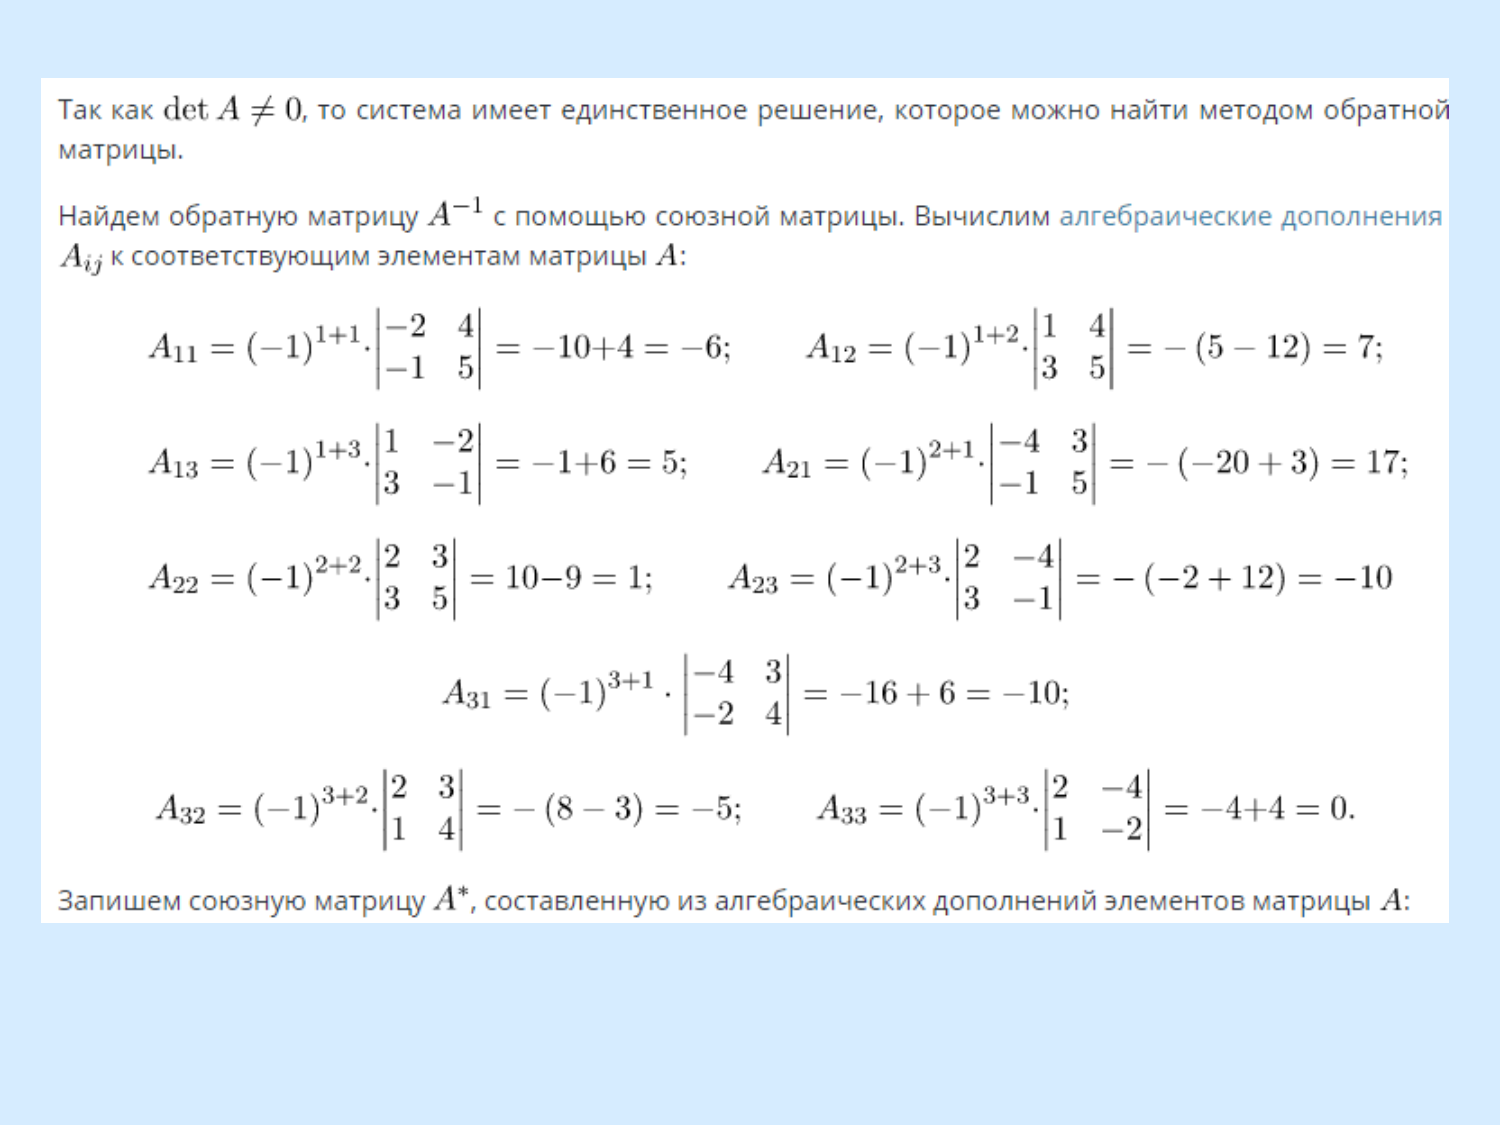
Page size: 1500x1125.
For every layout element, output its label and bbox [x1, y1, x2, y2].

picture [40, 77, 1449, 924]
